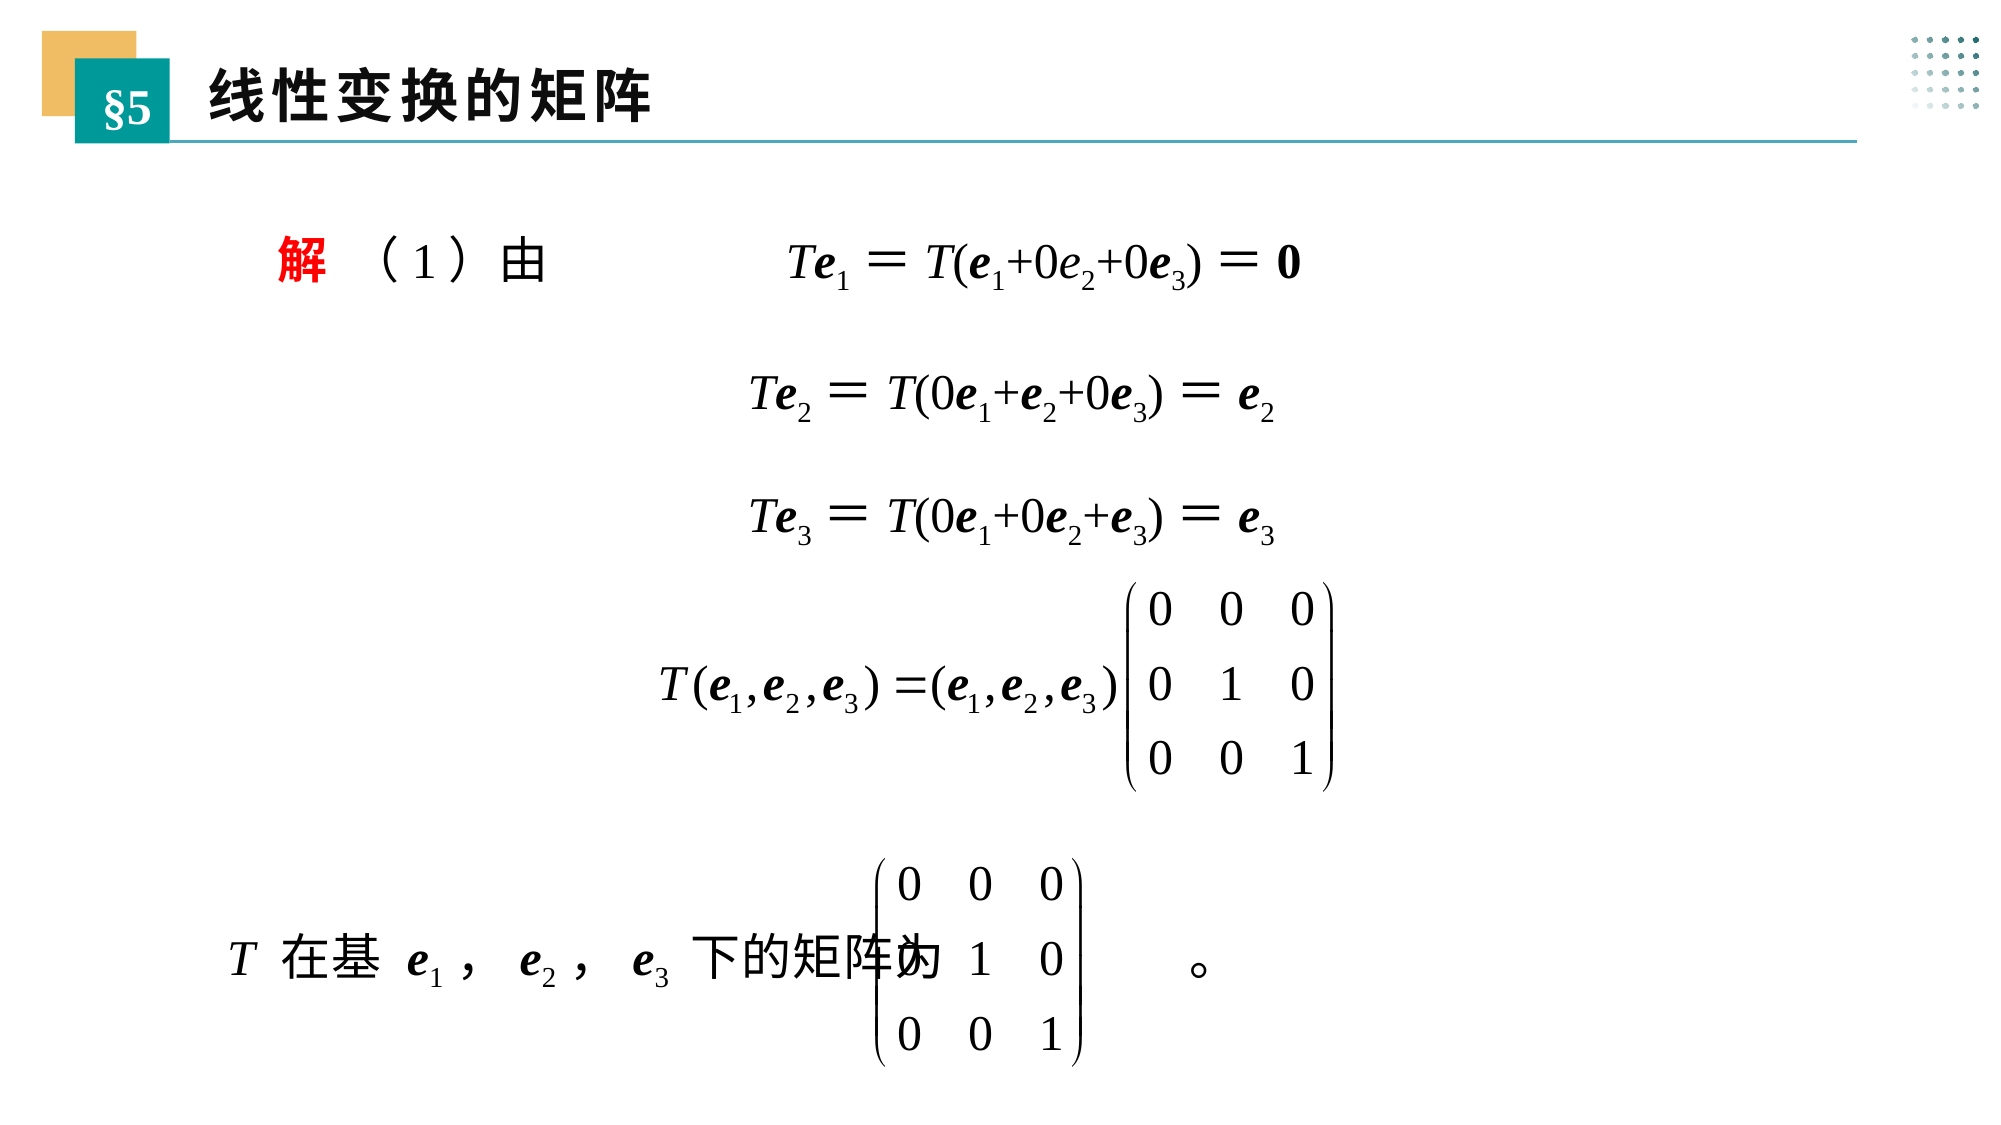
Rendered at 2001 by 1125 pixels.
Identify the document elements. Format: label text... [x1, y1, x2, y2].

text_box 解 （1）由 Te1＝T(e1+0e2+0e3)＝0 [160, 186, 1862, 304]
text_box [212, 852, 1205, 1074]
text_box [79, 51, 953, 143]
text_box Te3＝T(0e1+0e2+e3)＝e3 [160, 441, 1862, 559]
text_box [657, 577, 1343, 799]
text_box Te2＝T(0e1+e2+0e3)＝e2 [160, 318, 1862, 436]
